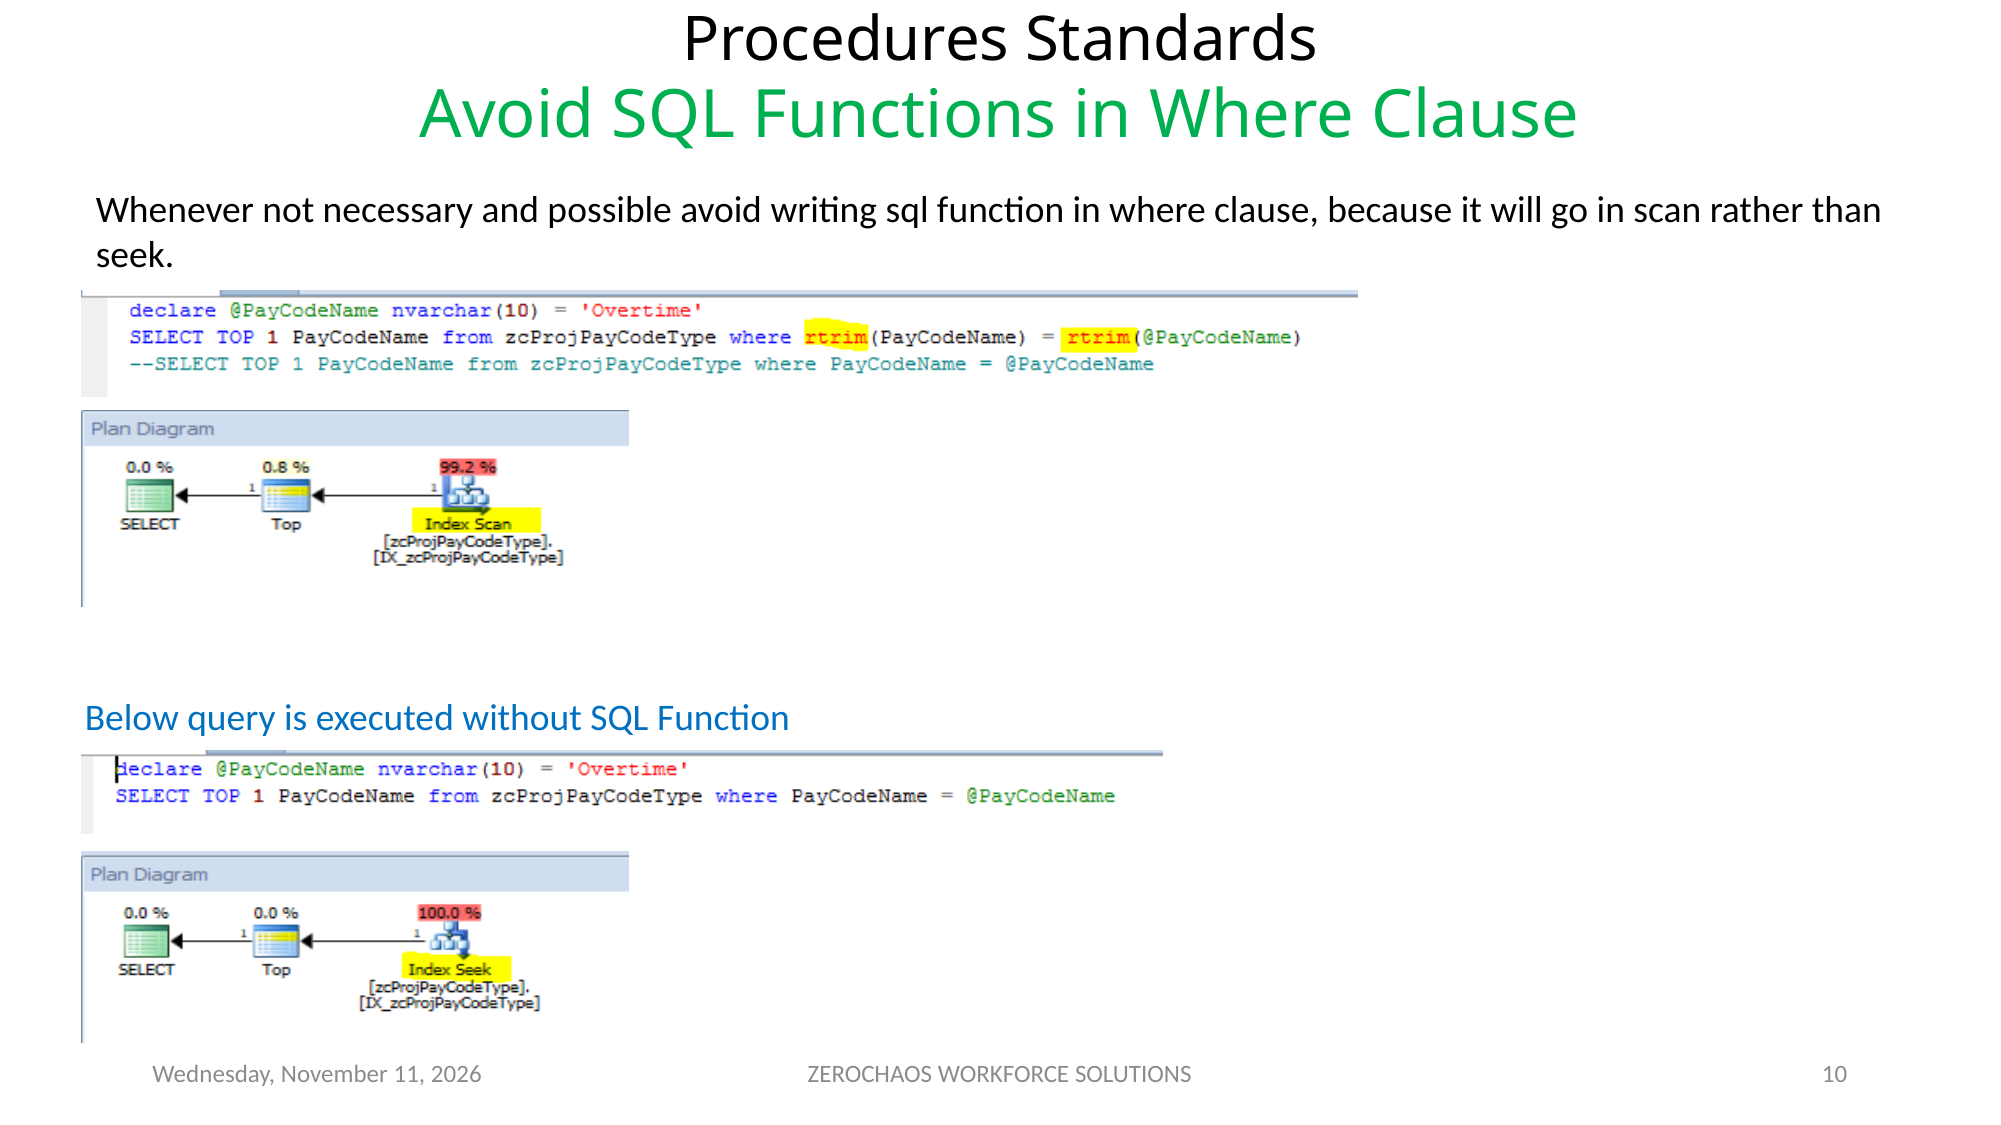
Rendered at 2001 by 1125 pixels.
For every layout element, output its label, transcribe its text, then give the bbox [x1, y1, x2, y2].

picture [80, 750, 1163, 834]
slide_number 10 [1412, 1042, 1863, 1103]
text_box Avoid SQL Functions in Where Clause [0, 71, 2000, 159]
text_box Whenever not necessary and possible avoid writing sql function in where clause, because it will go in scan rather than seek. [81, 177, 1941, 283]
picture [81, 410, 629, 607]
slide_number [137, 1043, 588, 1103]
title Procedures Standards [0, 0, 2000, 71]
footer ZEROCHAOS WORKFORCE SOLUTIONS [662, 1042, 1338, 1103]
text_box Below query is executed without SQL Function [69, 685, 1930, 746]
picture [81, 851, 629, 1043]
picture [81, 290, 1358, 398]
